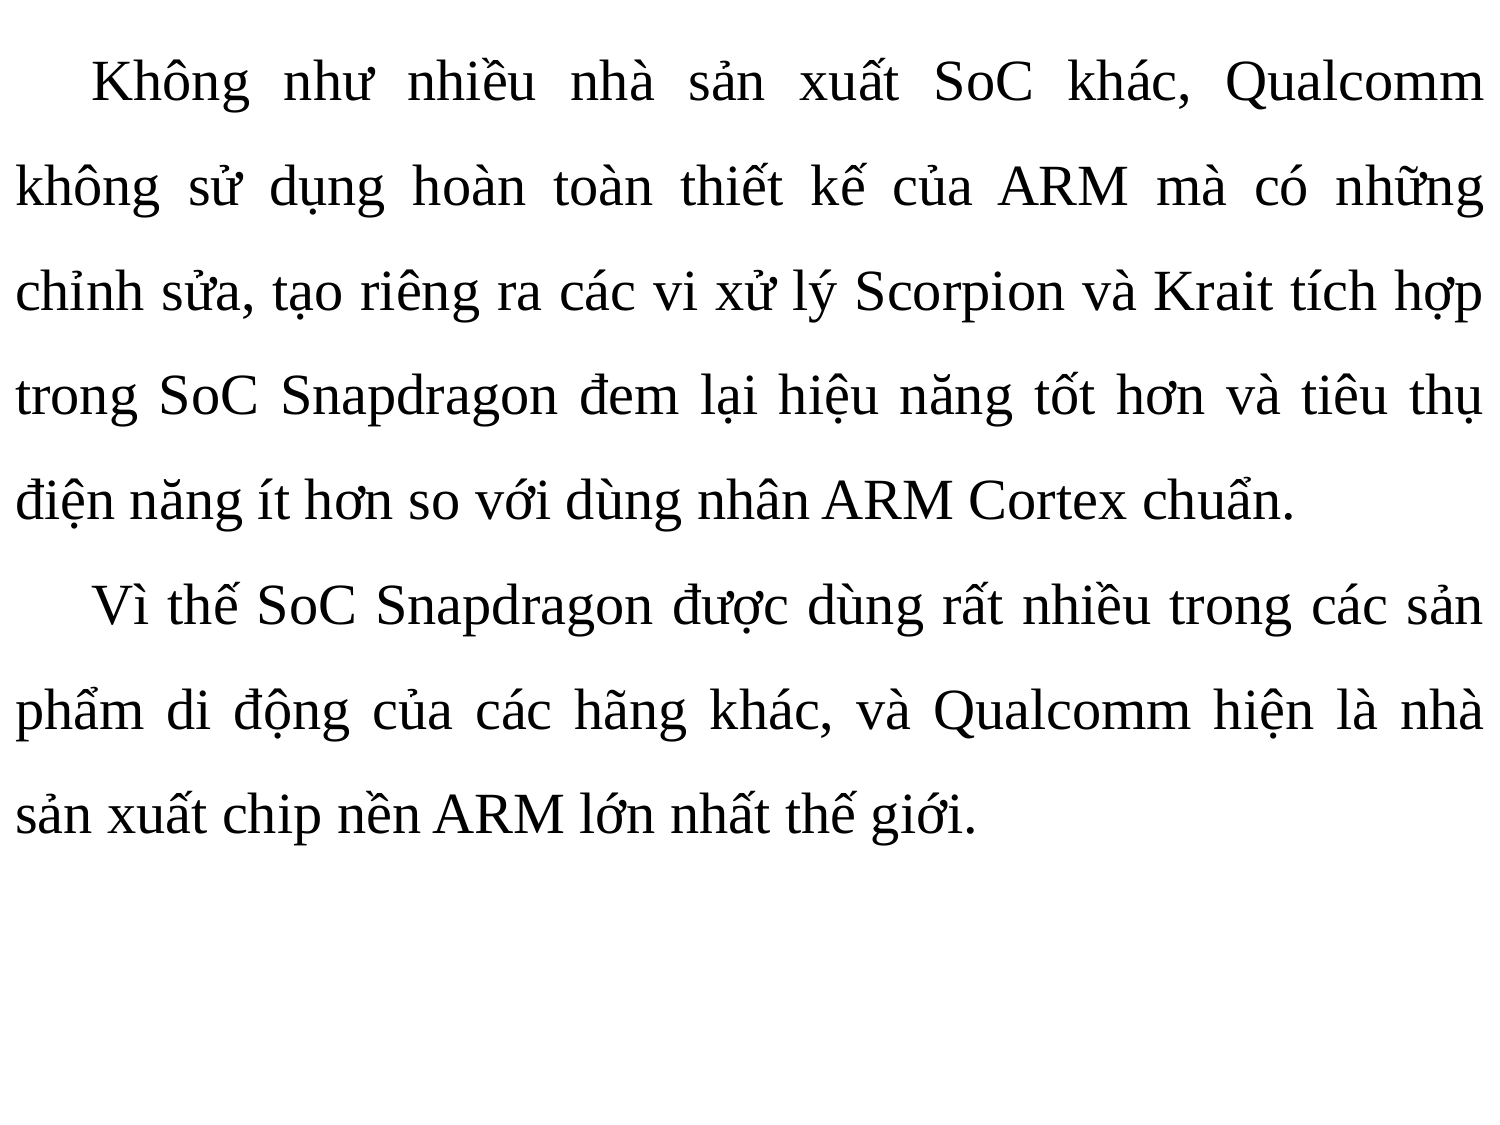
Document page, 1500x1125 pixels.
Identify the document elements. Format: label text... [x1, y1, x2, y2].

list Không như nhiều nhà sản xuất SoC khác, Qualcomm không sử dụng hoàn toàn thiết kế của ARM mà có những chỉnh sửa, tạo riêng ra các vi xử lý Scorpion và Krait tích hợp trong SoC Snapdragon đem lại hiệu năng tốt hơn và tiêu thụ điện năng ít hơn so với dùng nhân ARM Cortex chuẩn. Vì thế SoC Snapdragon được dùng rất nhiều trong các sản phẩm di động của các hãng khác, và Qualcomm hiện là nhà sản xuất chip nền ARM lớn nhất thế giới. [0, 0, 1500, 1125]
